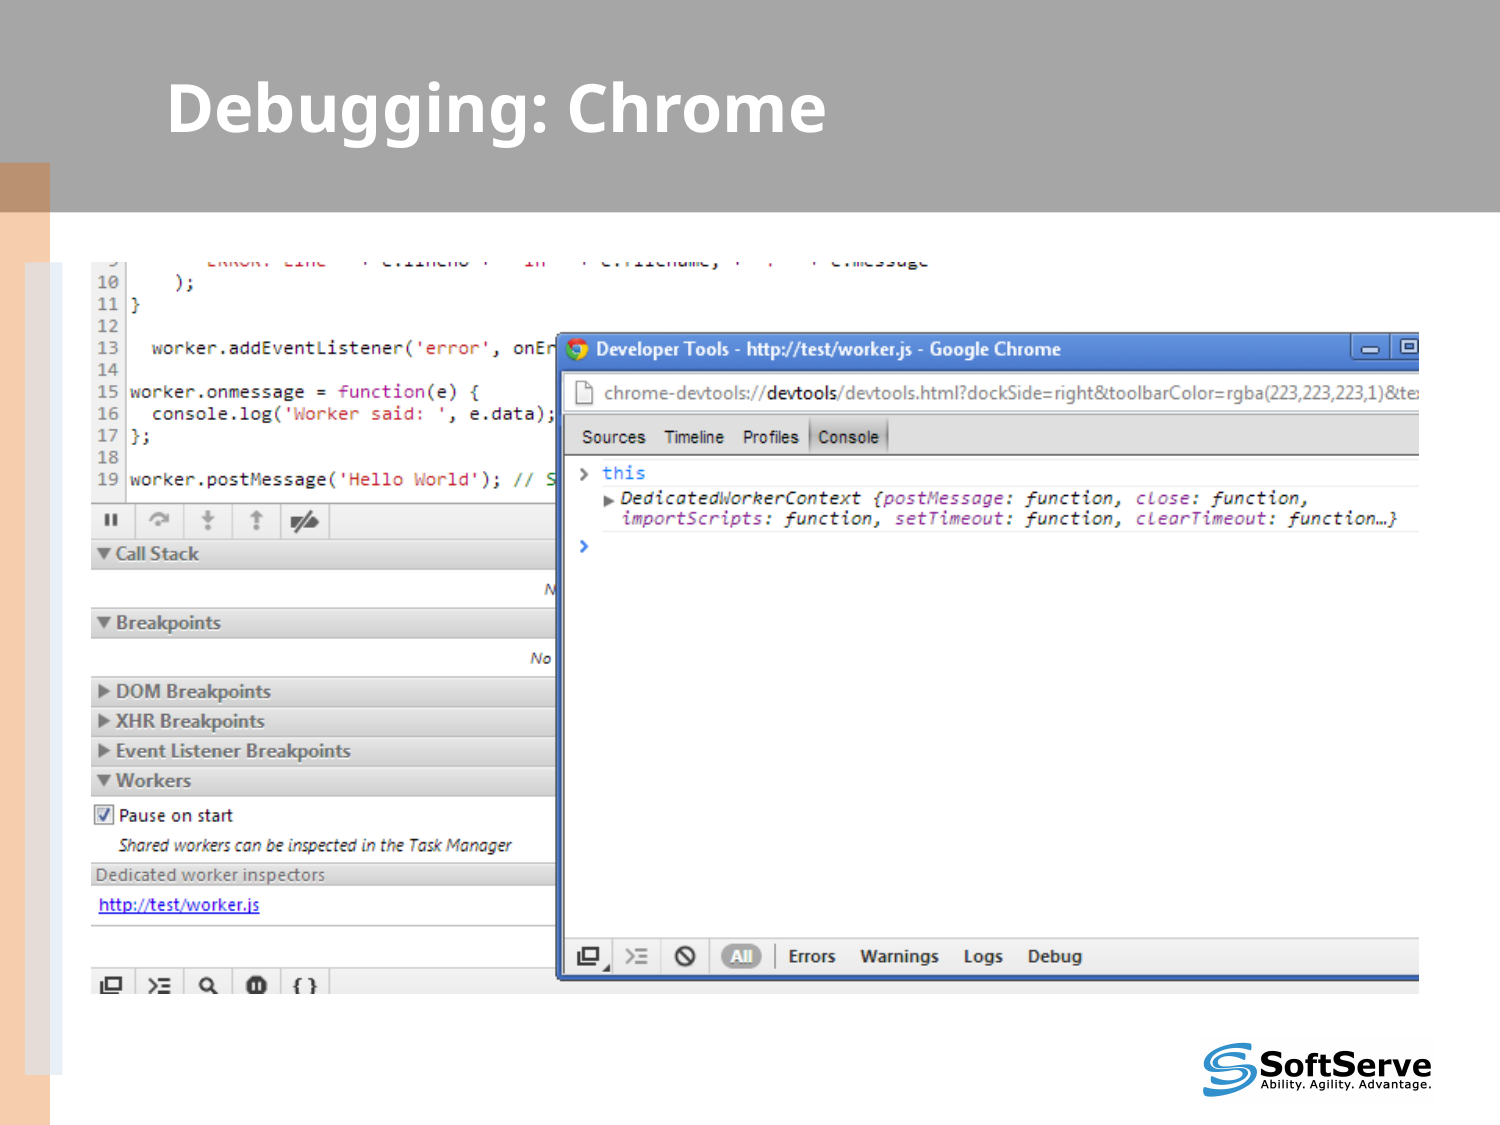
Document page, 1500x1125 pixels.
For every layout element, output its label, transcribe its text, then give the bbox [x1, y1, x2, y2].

title Debugging: Chrome [0, 0, 1500, 213]
picture [1200, 1037, 1435, 1103]
picture [91, 262, 1419, 994]
